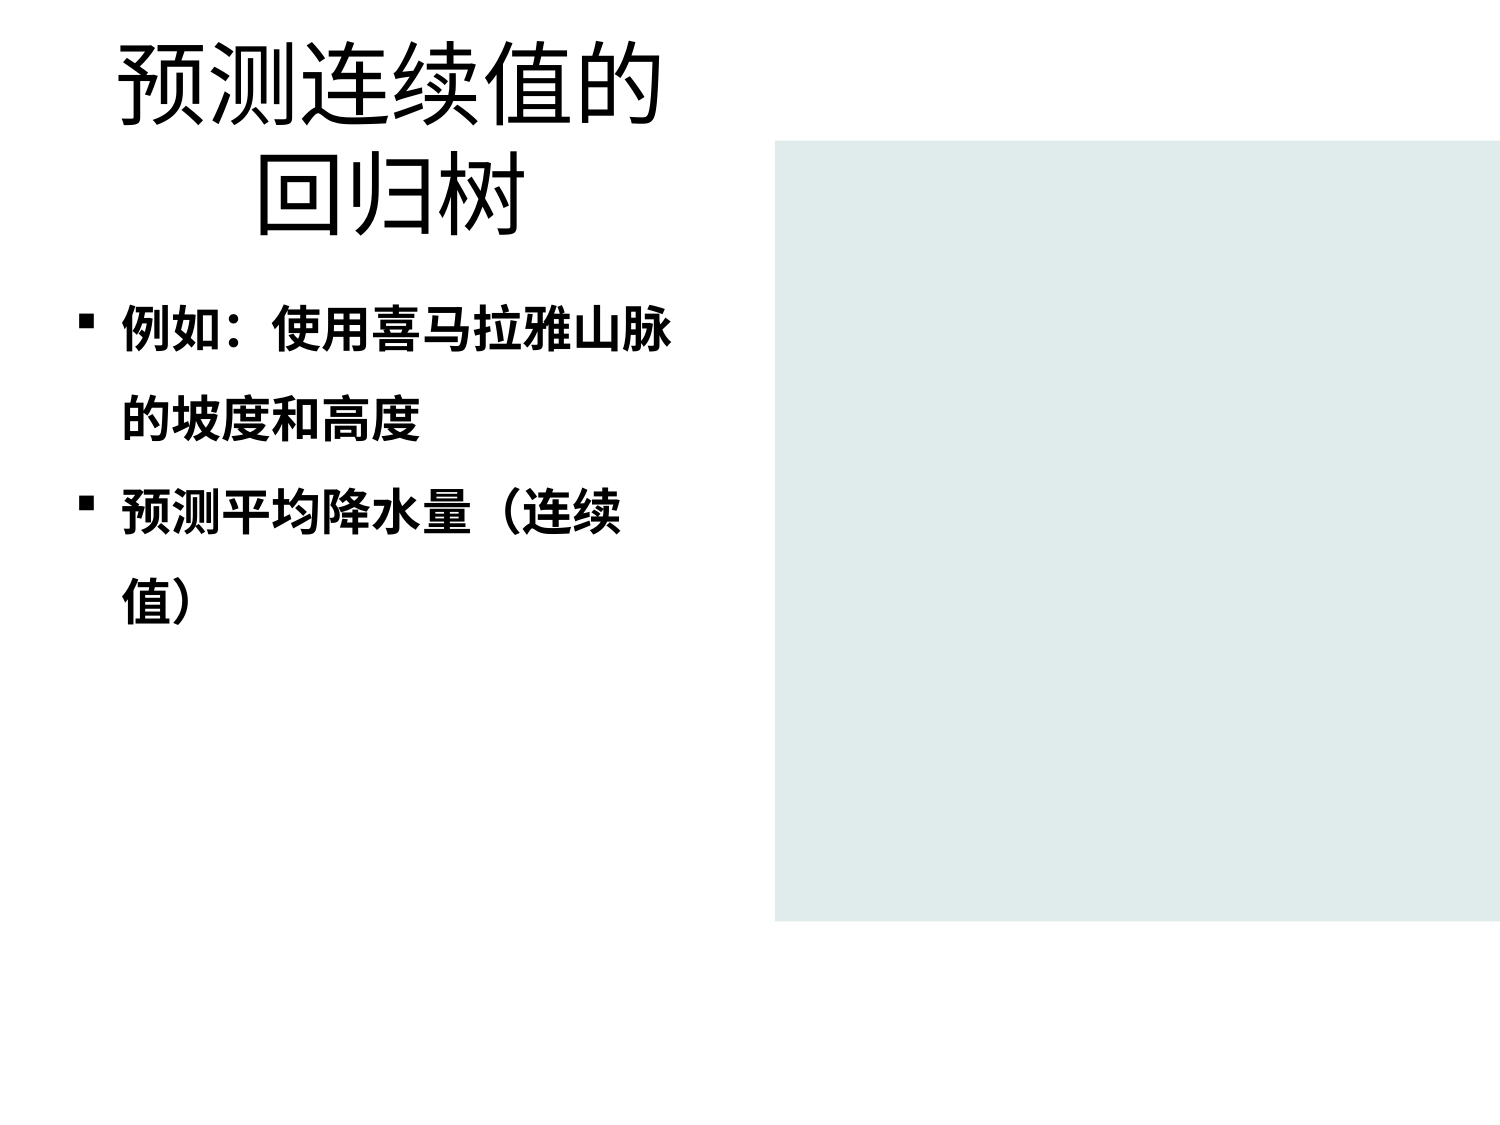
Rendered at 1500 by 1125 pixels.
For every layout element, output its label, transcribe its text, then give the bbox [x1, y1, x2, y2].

title 预测连续值的回归树 [81, 1, 700, 248]
text_box [774, 140, 1500, 922]
text_box 例如：使用喜马拉雅山脉的坡度和高度 预测平均降水量（连续值） [72, 265, 708, 630]
